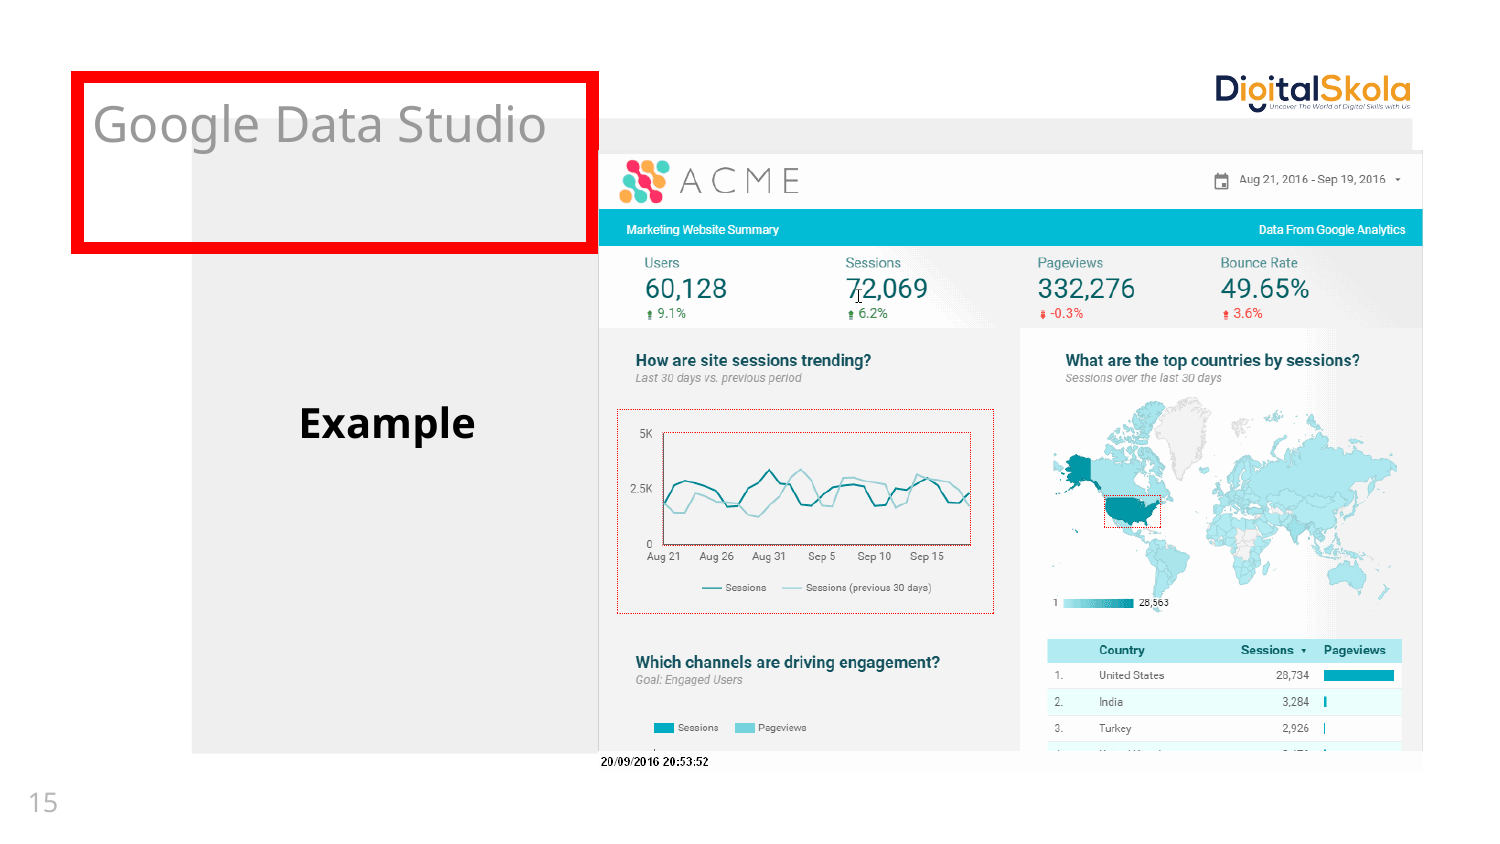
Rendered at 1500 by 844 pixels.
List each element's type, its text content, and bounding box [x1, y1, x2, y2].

picture [597, 149, 1423, 771]
title Google Data Studio [71, 71, 599, 254]
slide_number 15 [12, 770, 103, 836]
picture [1190, 60, 1436, 127]
text_box Example [283, 389, 492, 454]
